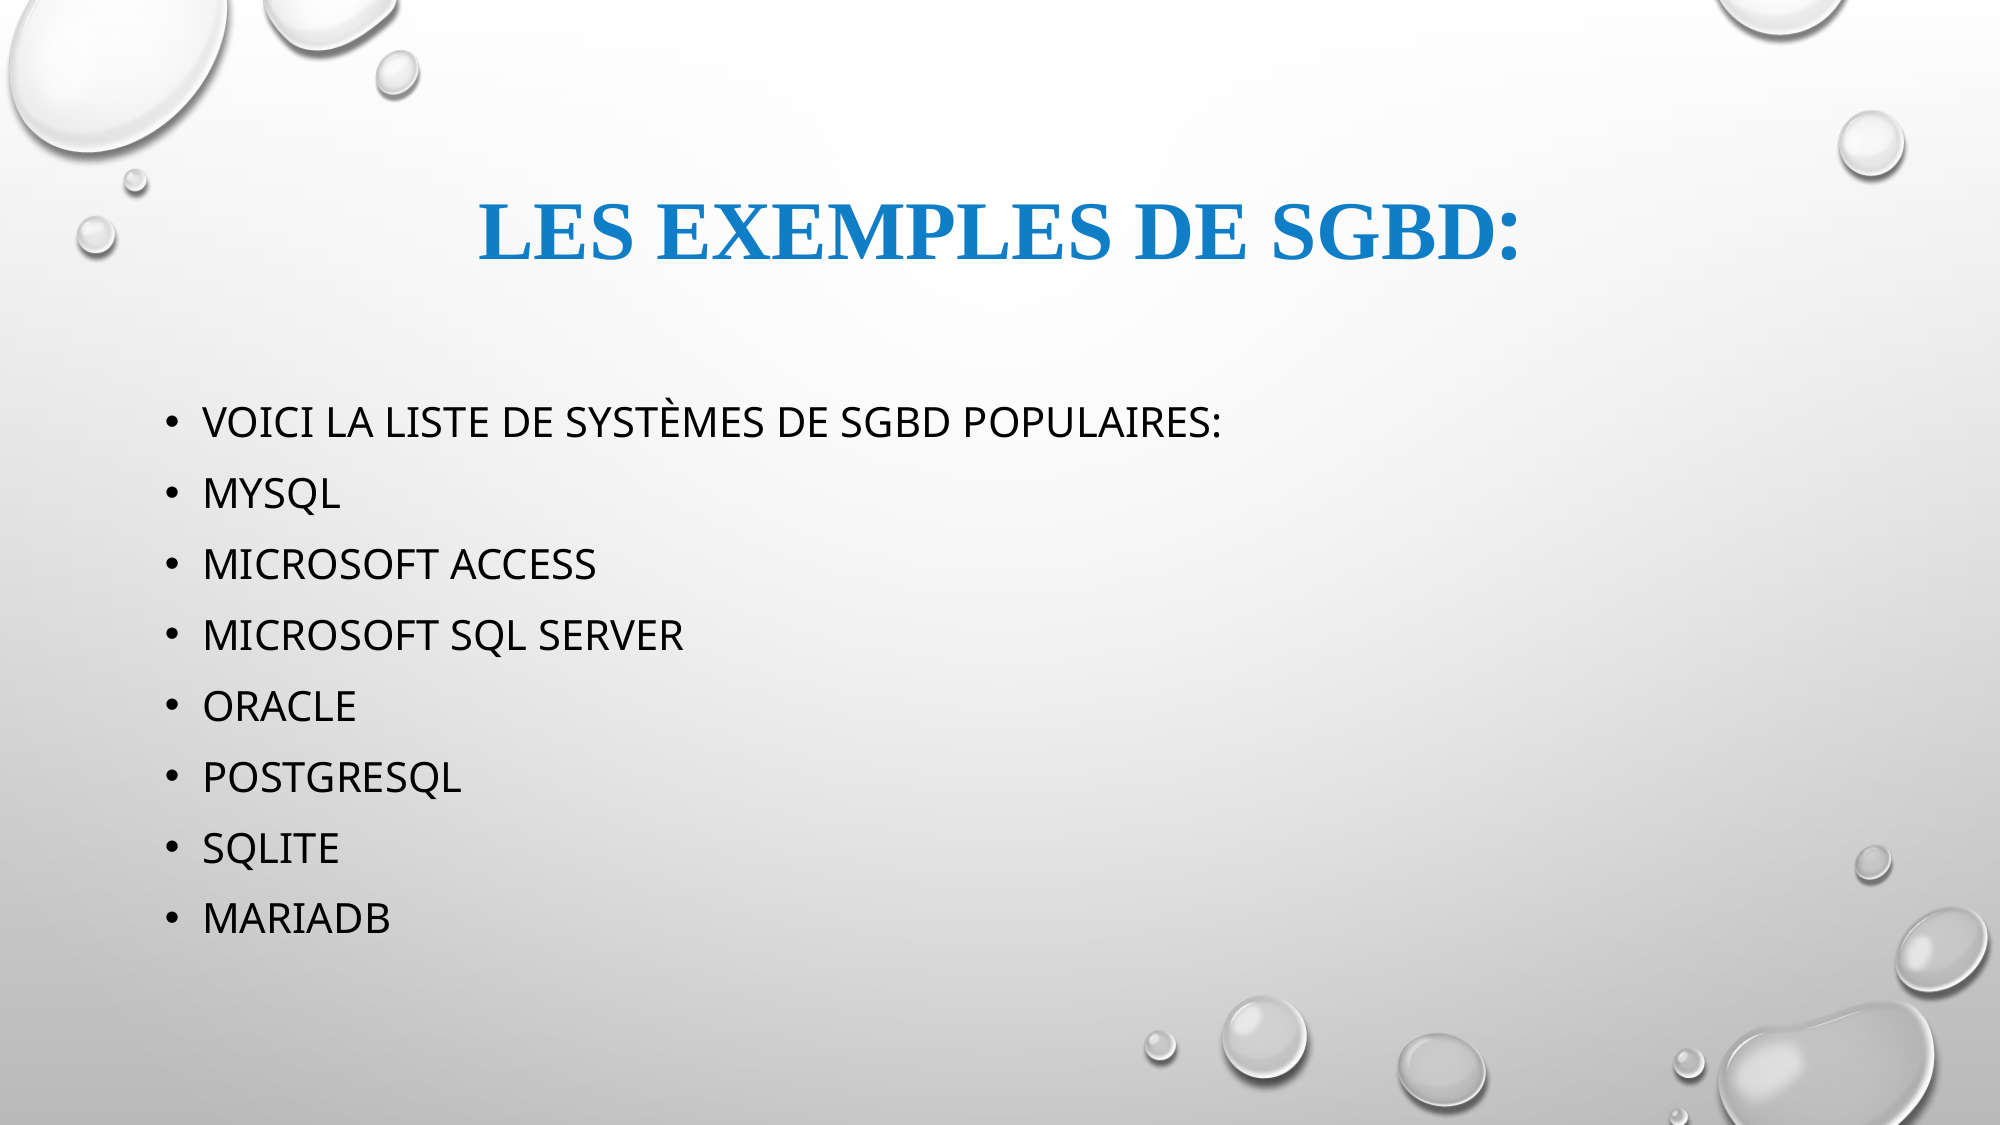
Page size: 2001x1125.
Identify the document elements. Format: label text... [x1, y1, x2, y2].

title Les exemples de SGBD: [149, 101, 1851, 364]
list Voici la liste de systèmes de SGBD populaires: MySQL Microsoft Access Microsoft SQL Server Oracle PostgreSQL SQLite MariaDB [149, 388, 1850, 950]
picture [0, 0, 2000, 1125]
